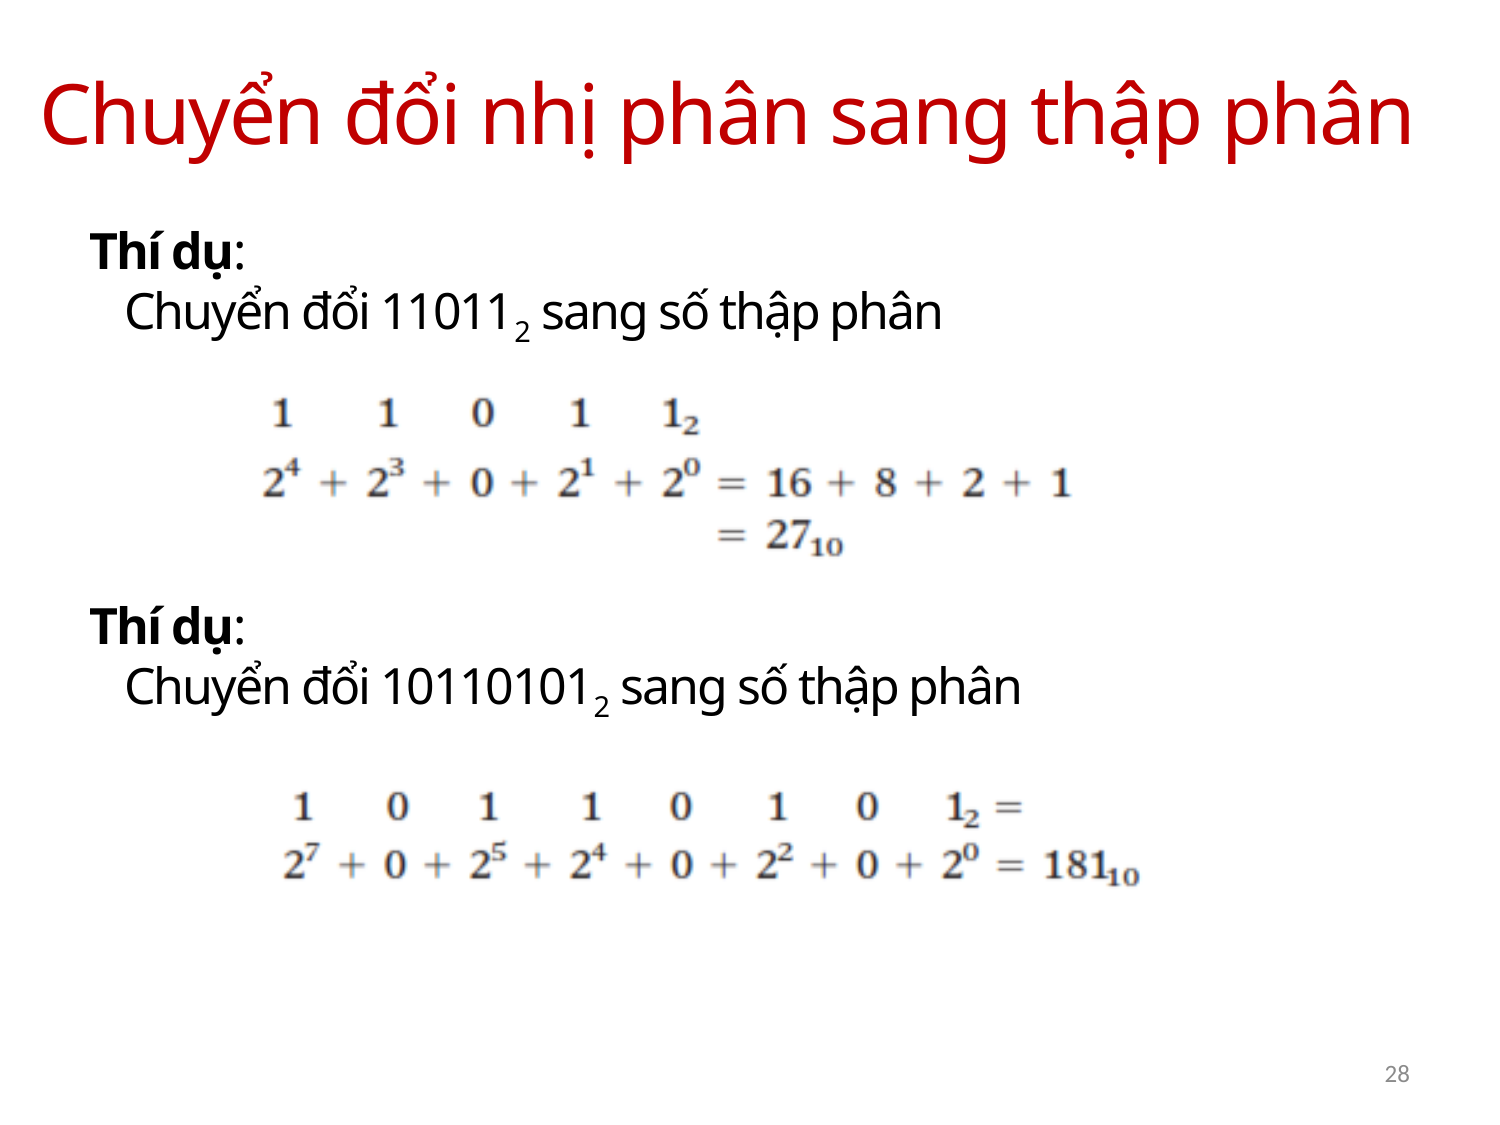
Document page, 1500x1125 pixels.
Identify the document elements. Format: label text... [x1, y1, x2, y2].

picture [249, 381, 1163, 576]
text_box Thí dụ: Chuyển đổi 101101012 sang số thập phân [74, 587, 1363, 731]
text_box Chuyển đổi nhị phân sang thập phân [24, 54, 1463, 169]
picture [224, 755, 1201, 907]
slide_number 28 [1074, 1042, 1425, 1103]
text_box Thí dụ: Chuyển đổi 110112 sang số thập phân [74, 212, 1363, 356]
